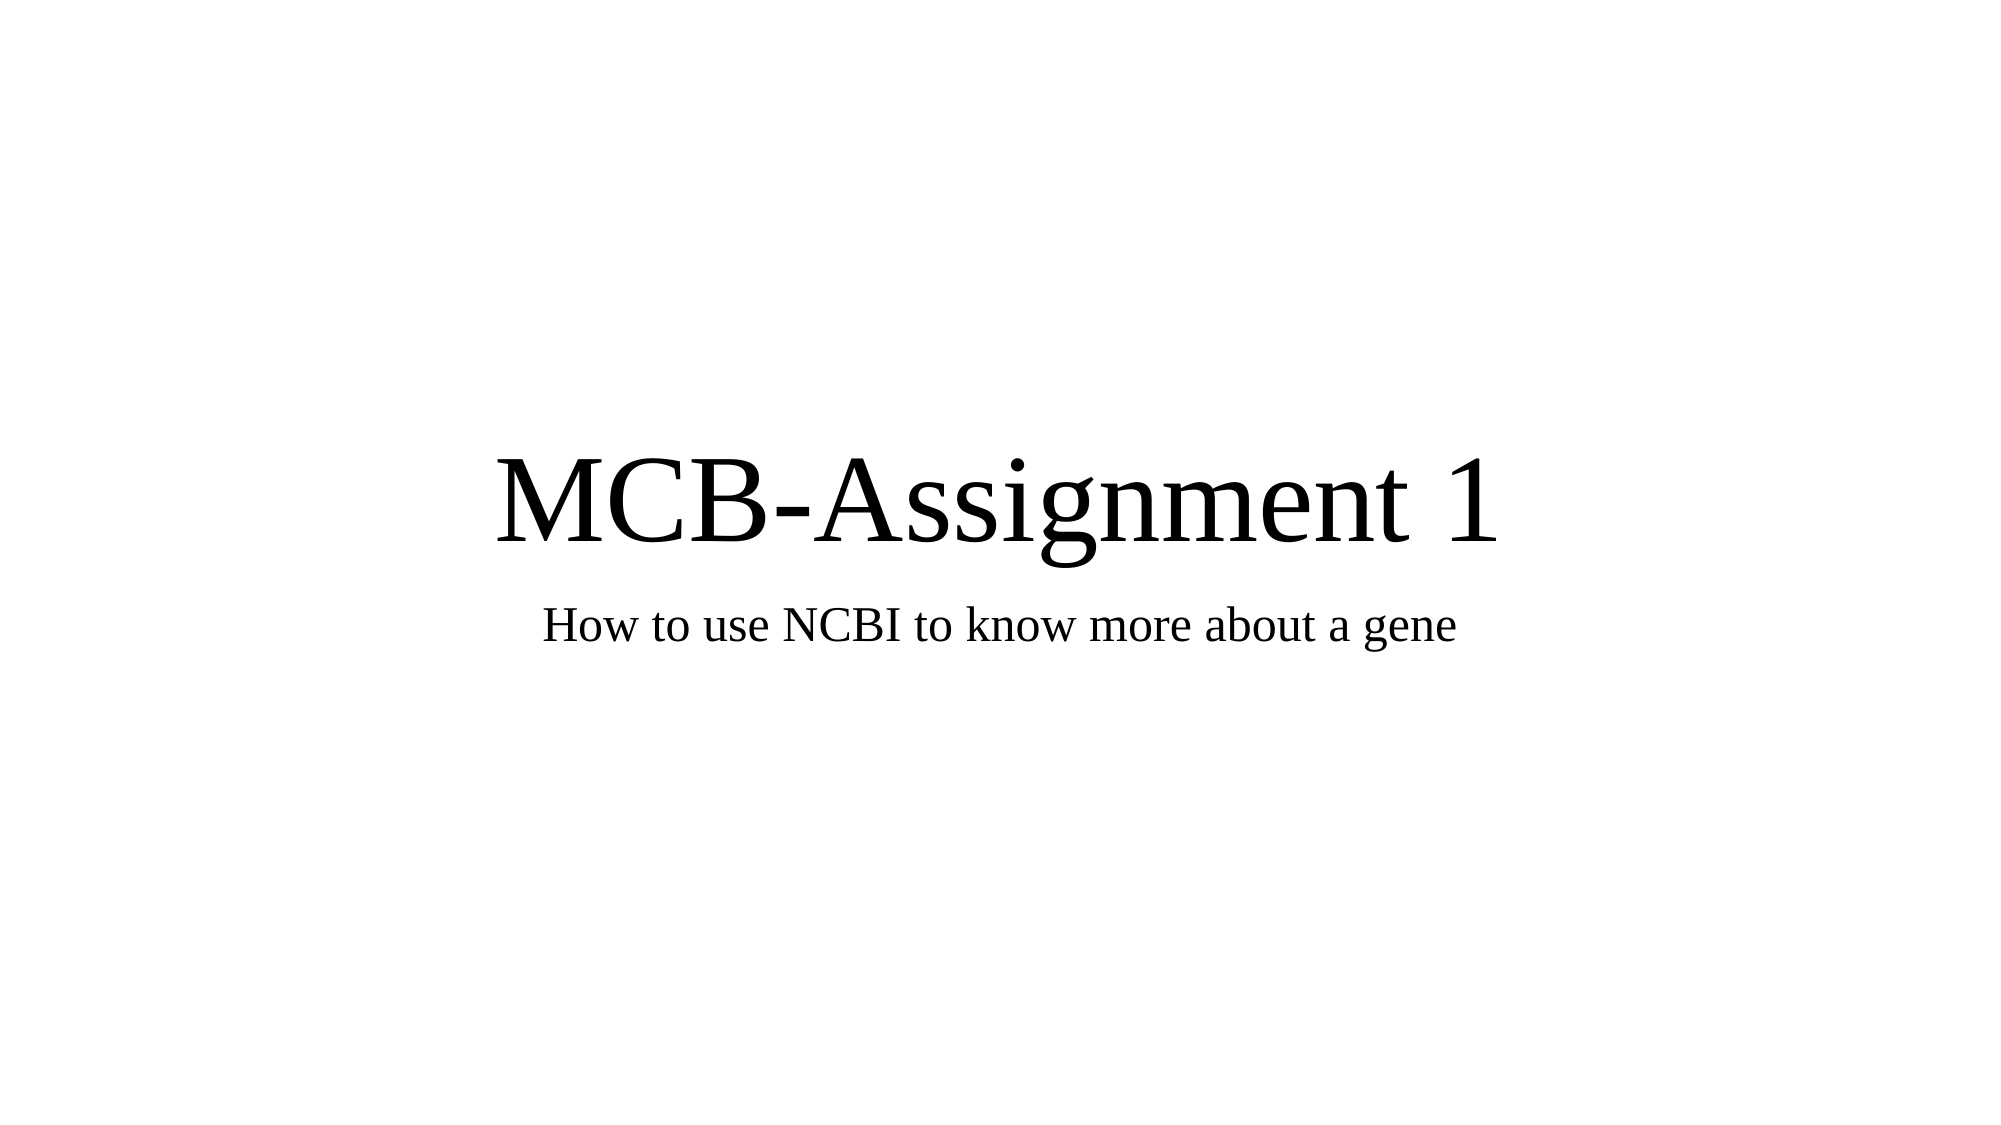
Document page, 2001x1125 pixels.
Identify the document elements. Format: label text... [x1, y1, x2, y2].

subtitle How to use NCBI to know more about a gene [249, 590, 1750, 863]
title MCB-Assignment 1 [249, 184, 1750, 576]
